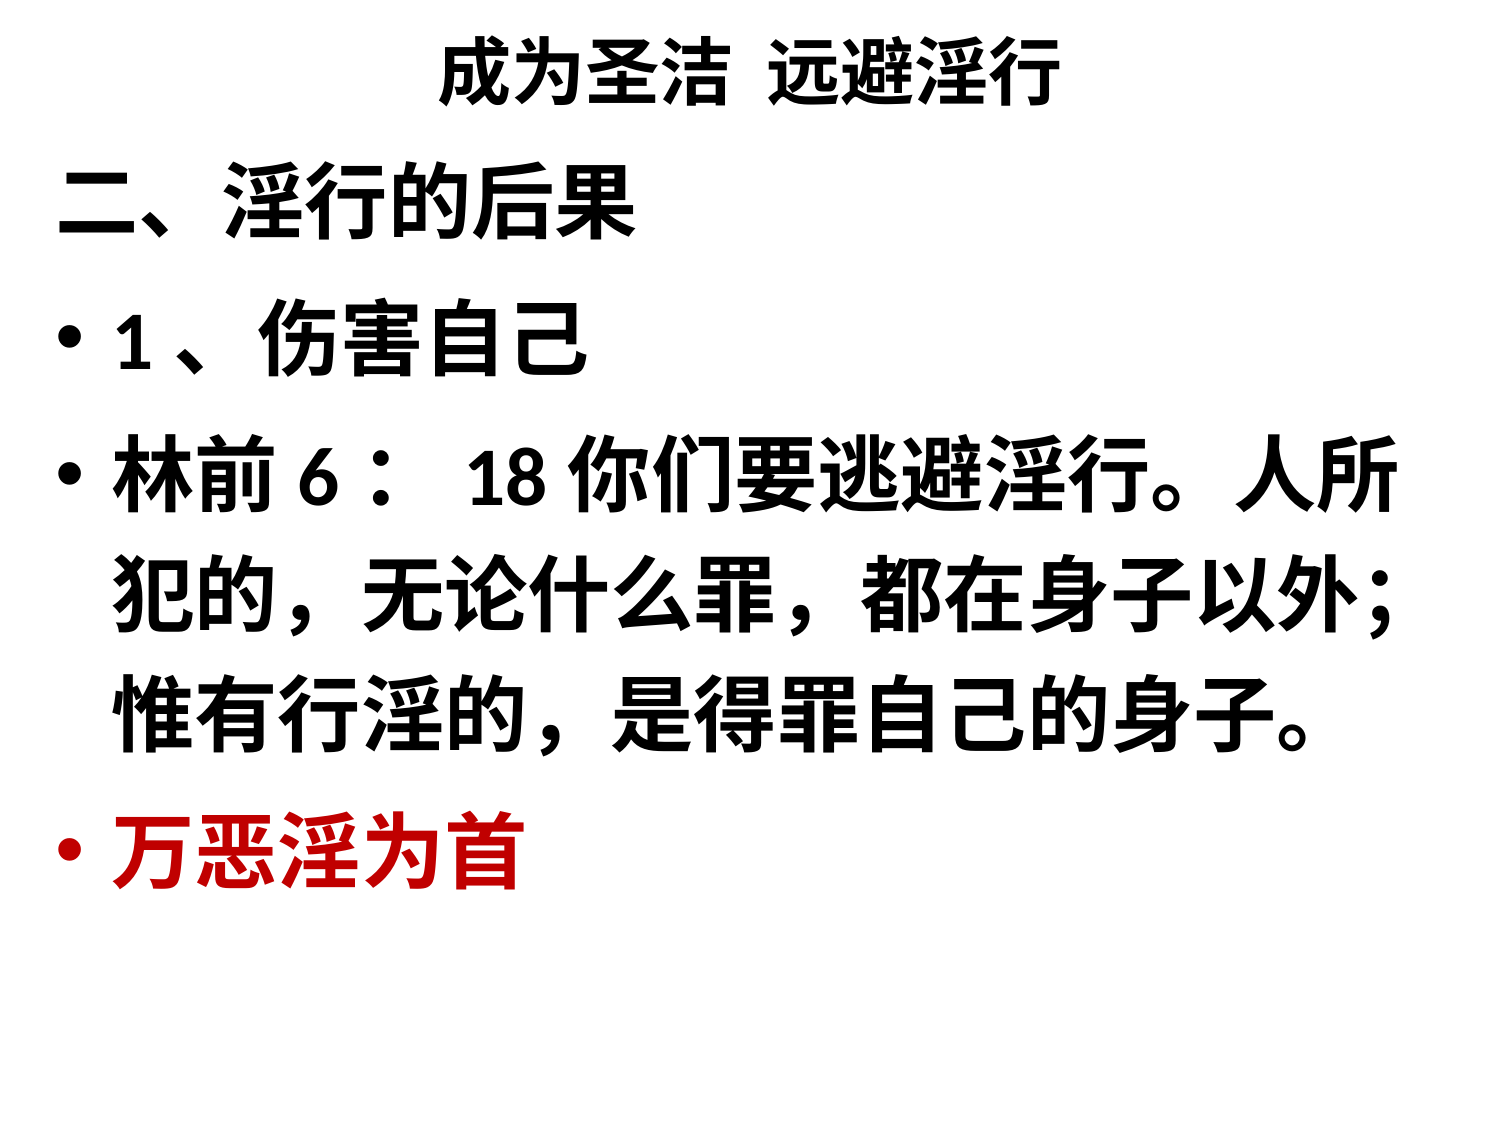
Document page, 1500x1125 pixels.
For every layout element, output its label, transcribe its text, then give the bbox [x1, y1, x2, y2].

title 成为圣洁 远避淫行 [75, 17, 1425, 122]
list 二、淫行的后果 1、伤害自己 林前6：18你们要逃避淫行。人所犯的，无论什么罪，都在身子以外；惟有行淫的，是得罪自己的身子。 万恶淫为首 [40, 122, 1480, 1083]
